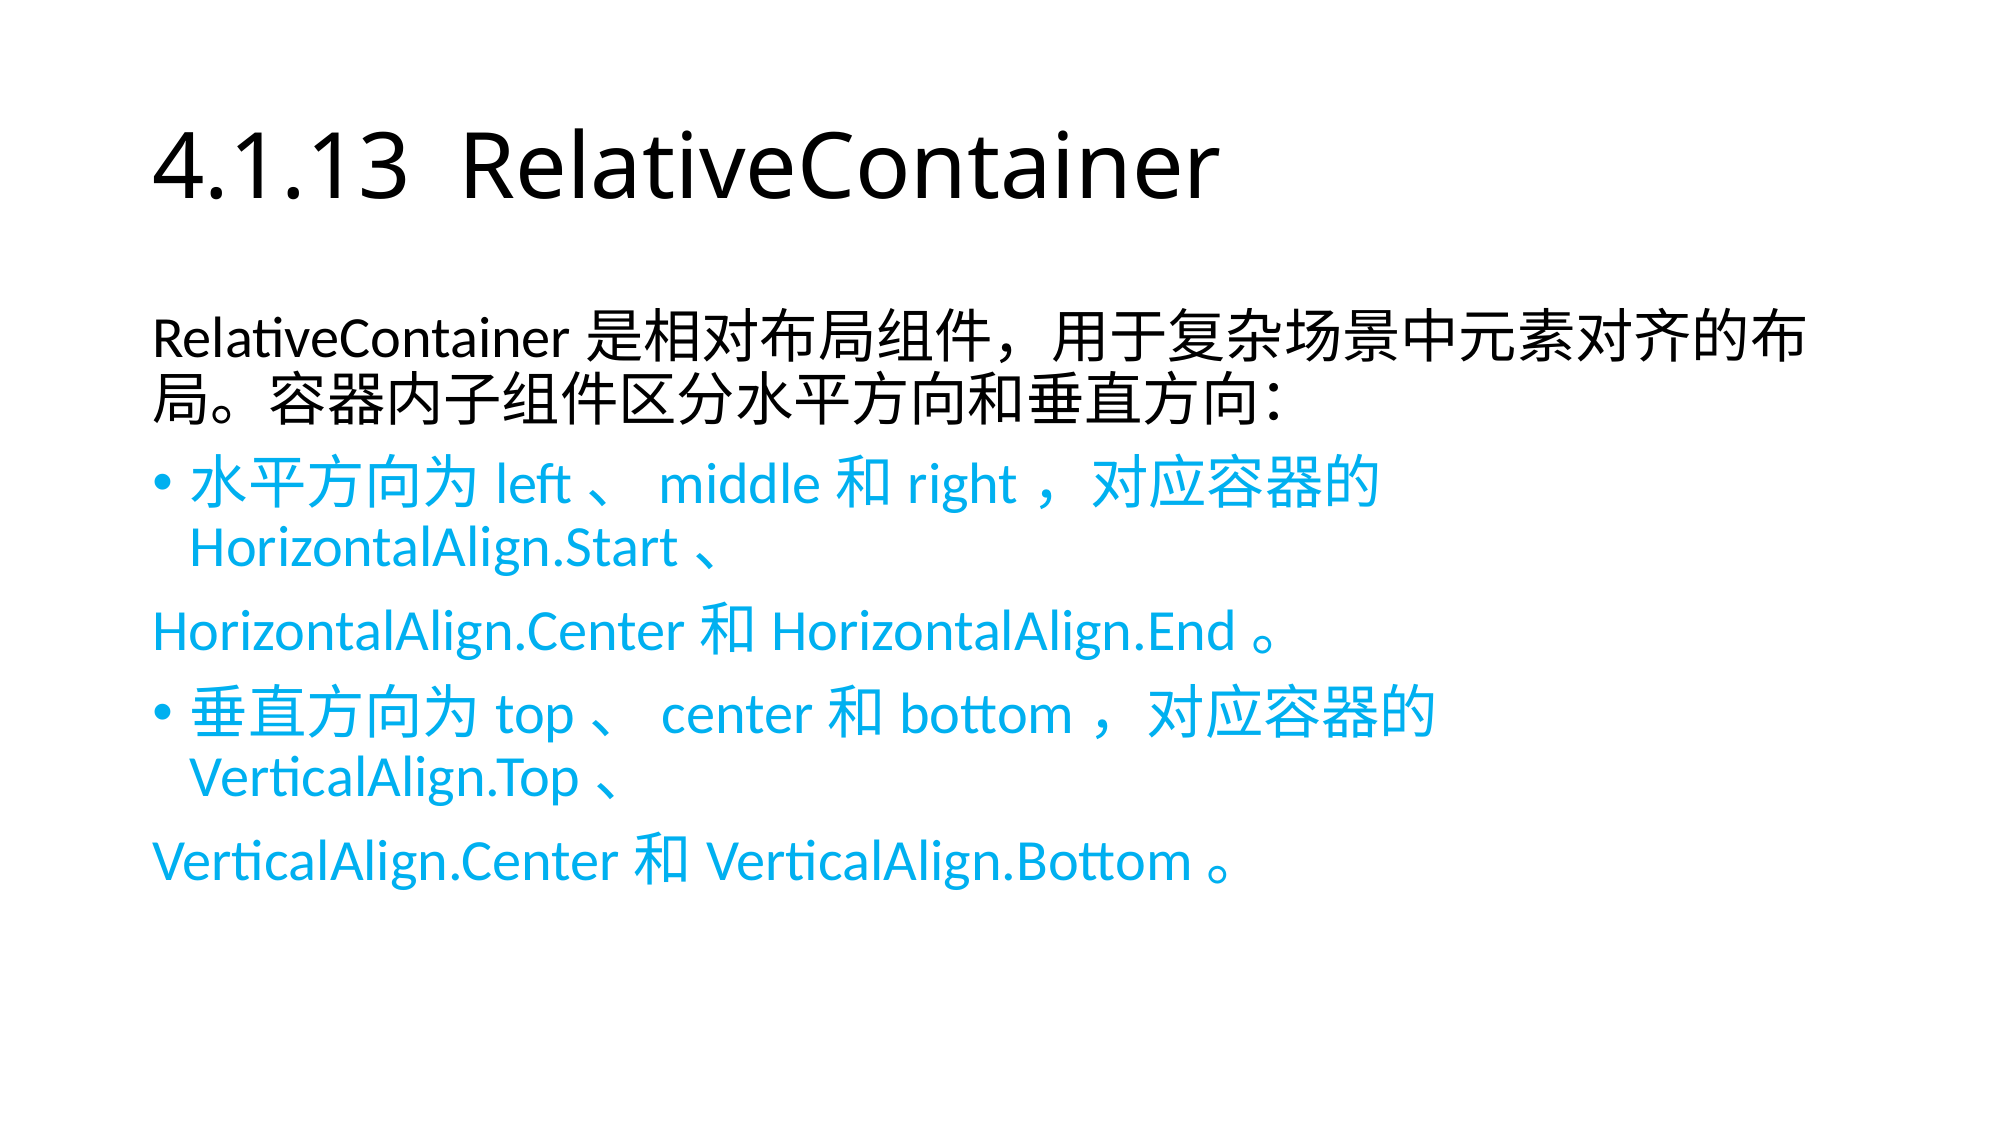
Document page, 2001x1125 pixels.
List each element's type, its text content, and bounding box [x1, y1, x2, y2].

title 4.1.13 RelativeContainer [137, 59, 1863, 278]
list RelativeContainer是相对布局组件，用于复杂场景中元素对齐的布局。容器内子组件区分水平方向和垂直方向： 水平方向为left、middle和right，对应容器的HorizontalAlign.Start、 HorizontalAlign.Center和HorizontalAlign.End。 垂直方向为top、center和bottom，对应容器的VerticalAlign.Top、 VerticalAlign.Center和VerticalAlign.Bottom。 [137, 299, 1863, 1014]
